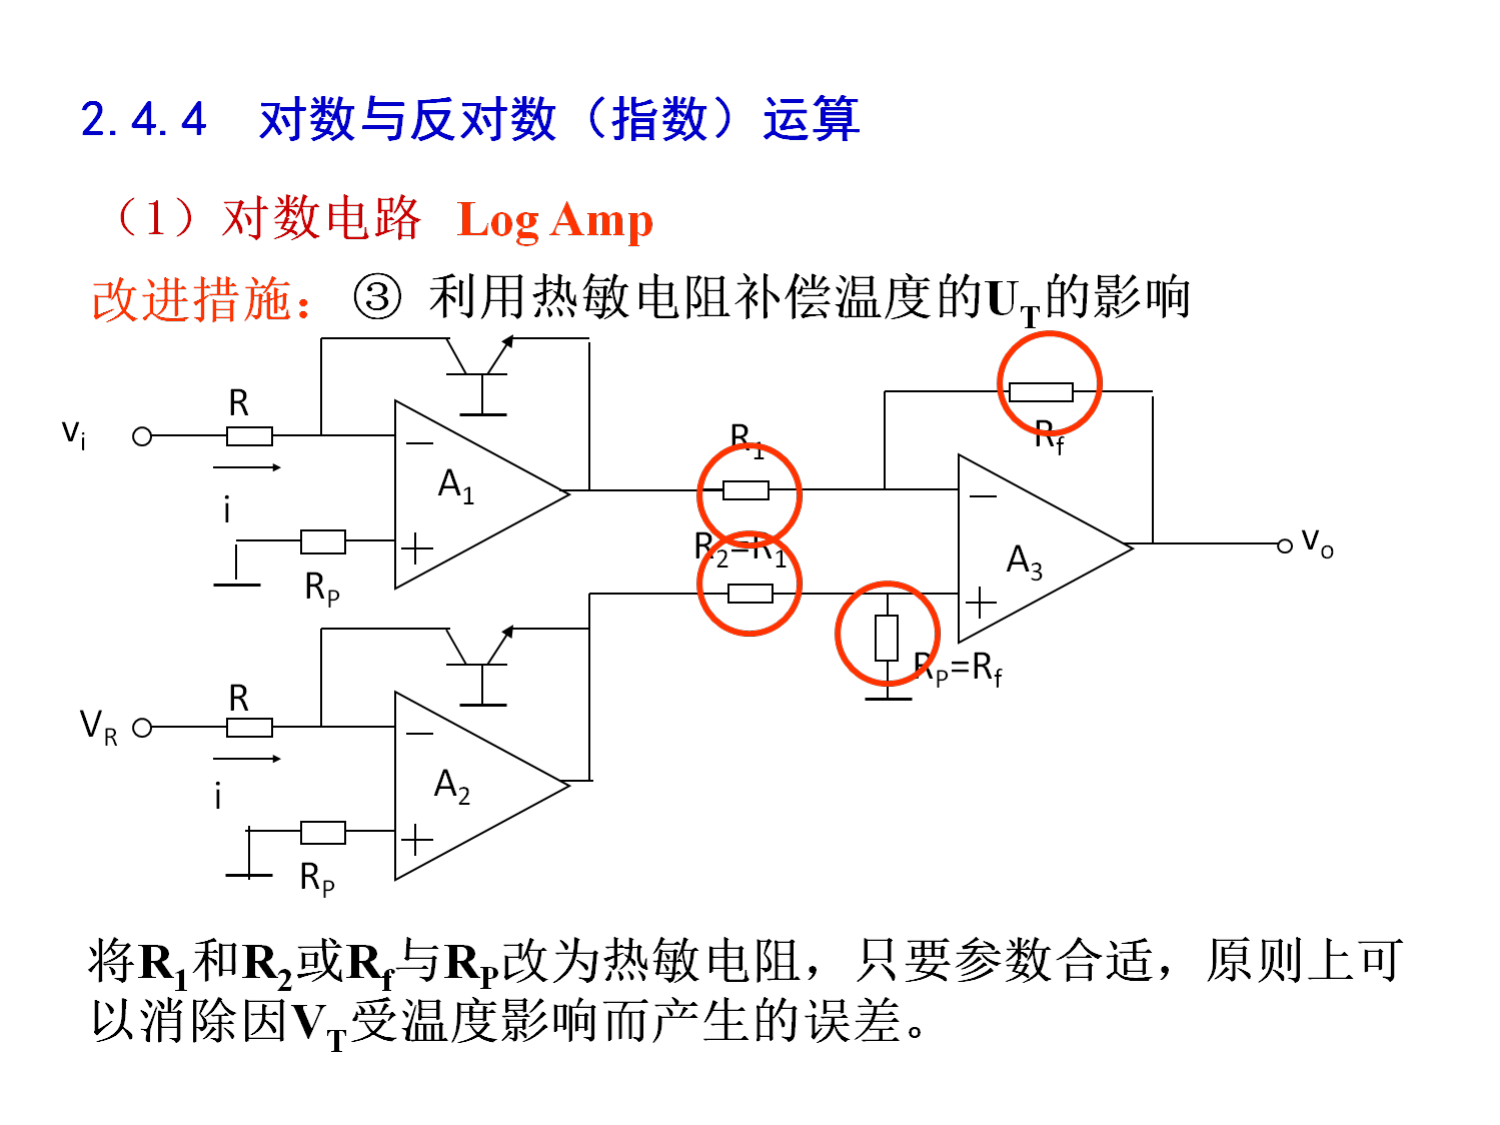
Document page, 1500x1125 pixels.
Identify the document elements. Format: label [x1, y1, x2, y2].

picture [36, 68, 1464, 1058]
